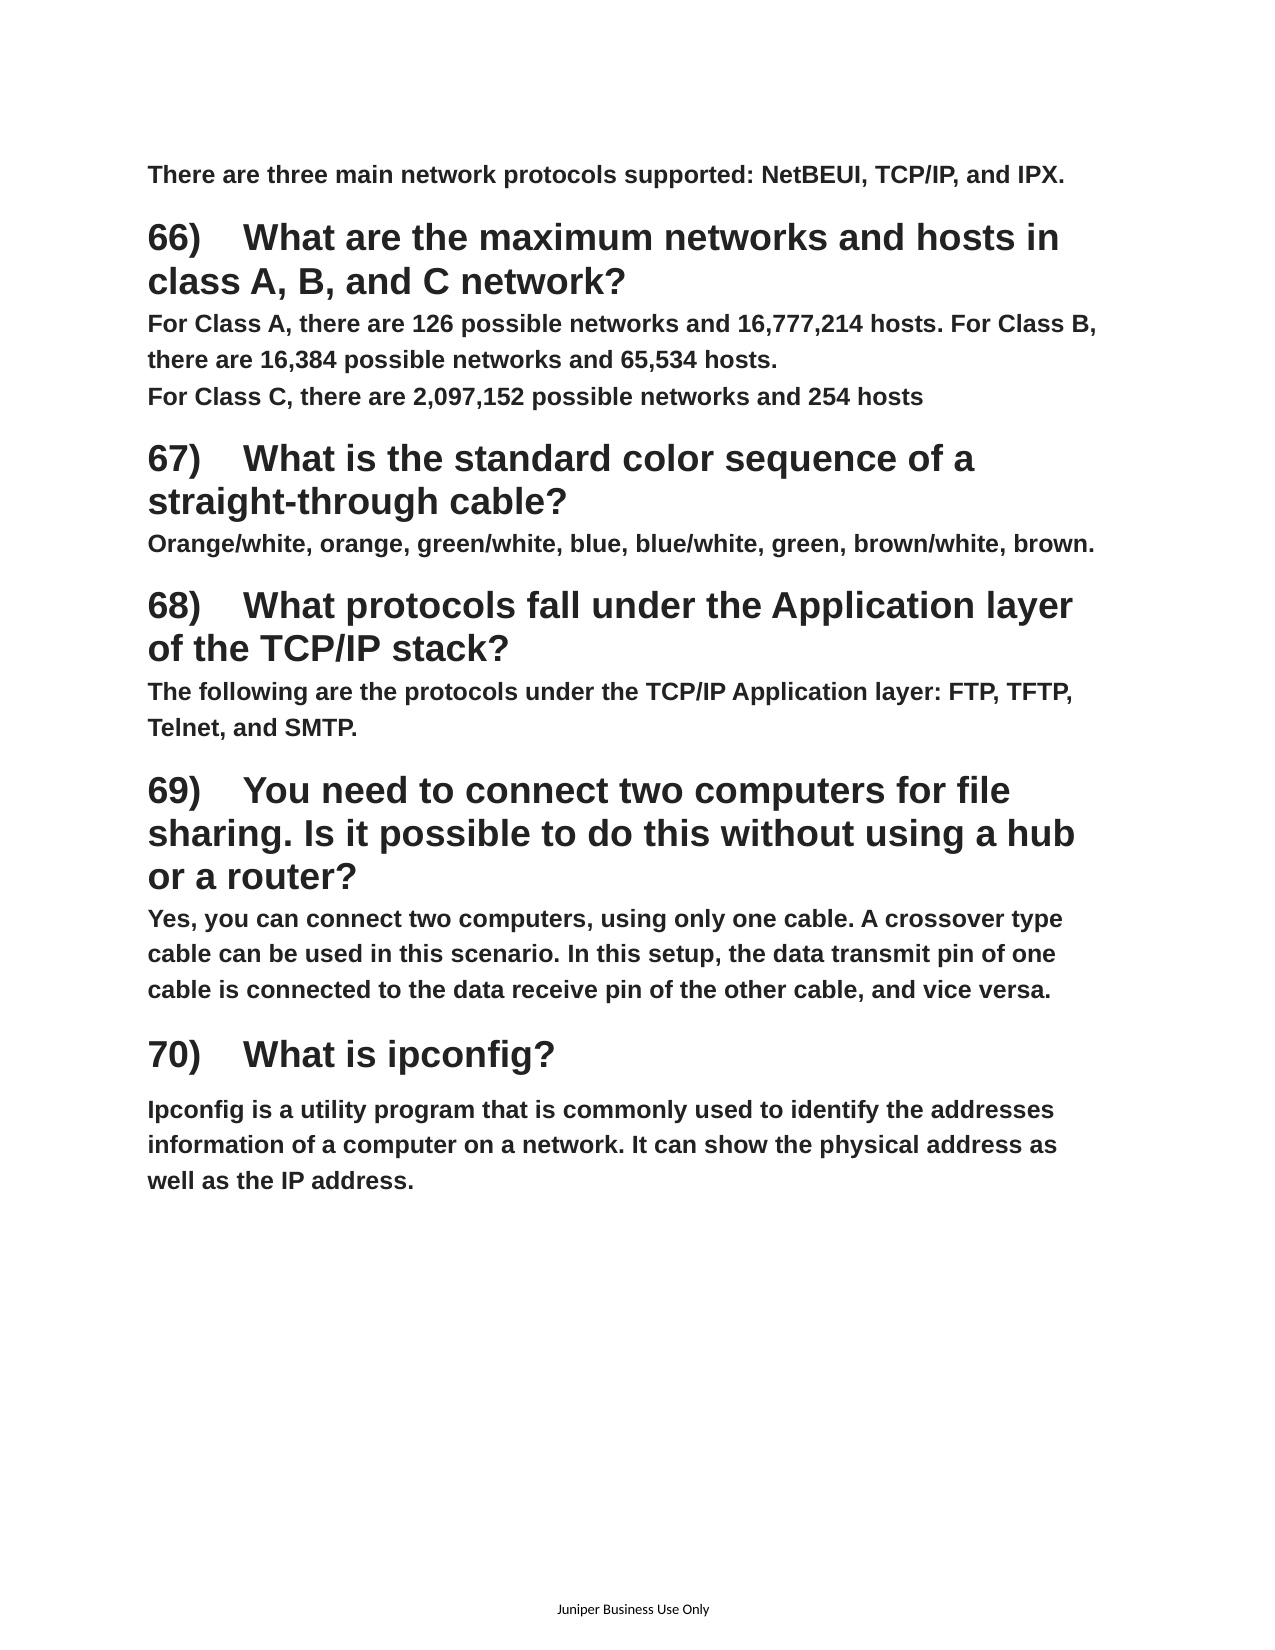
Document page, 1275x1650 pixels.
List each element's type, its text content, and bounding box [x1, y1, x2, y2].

text_box There are three main network protocols supported: NetBEUI, TCP/IP, and IPX. 66) What are the maximum networks and hosts in class A, B, and C network? For Class A, there are 126 possible networks and 16,777,214 hosts. For Class B, there are 16,384 possible networks and 65,534 hosts. For Class C, there are 2,097,152 possible networks and 254 hosts 67) What is the standard color sequence of a straight-through cable? Orange/white, orange, green/white, blue, blue/white, green, brown/white, brown. 68) What protocols fall under the Application layer of the TCP/iP stack? The following are the protocols under the TCP/IP Application layer: FTP, TFTP, Telnet, and SMTP. 69) You need to connect two computers for file sharing. Is it possible to do this without using a hub or a router? Yes, you can connect two computers, using only one cable. A crossover type cable can be used in this scenario. In this setup, the data transmit pin of one cable is connected to the data receive pin of the other cable, and vice versa. 70) What is ipconfig? Ipconfig is a utility program that is commonly used to identify the addresses information of a computer on a network. It can show the physical address as well as the IP address. [147, 153, 1129, 1417]
text_box Juniper Business Use Only [557, 1600, 717, 1619]
